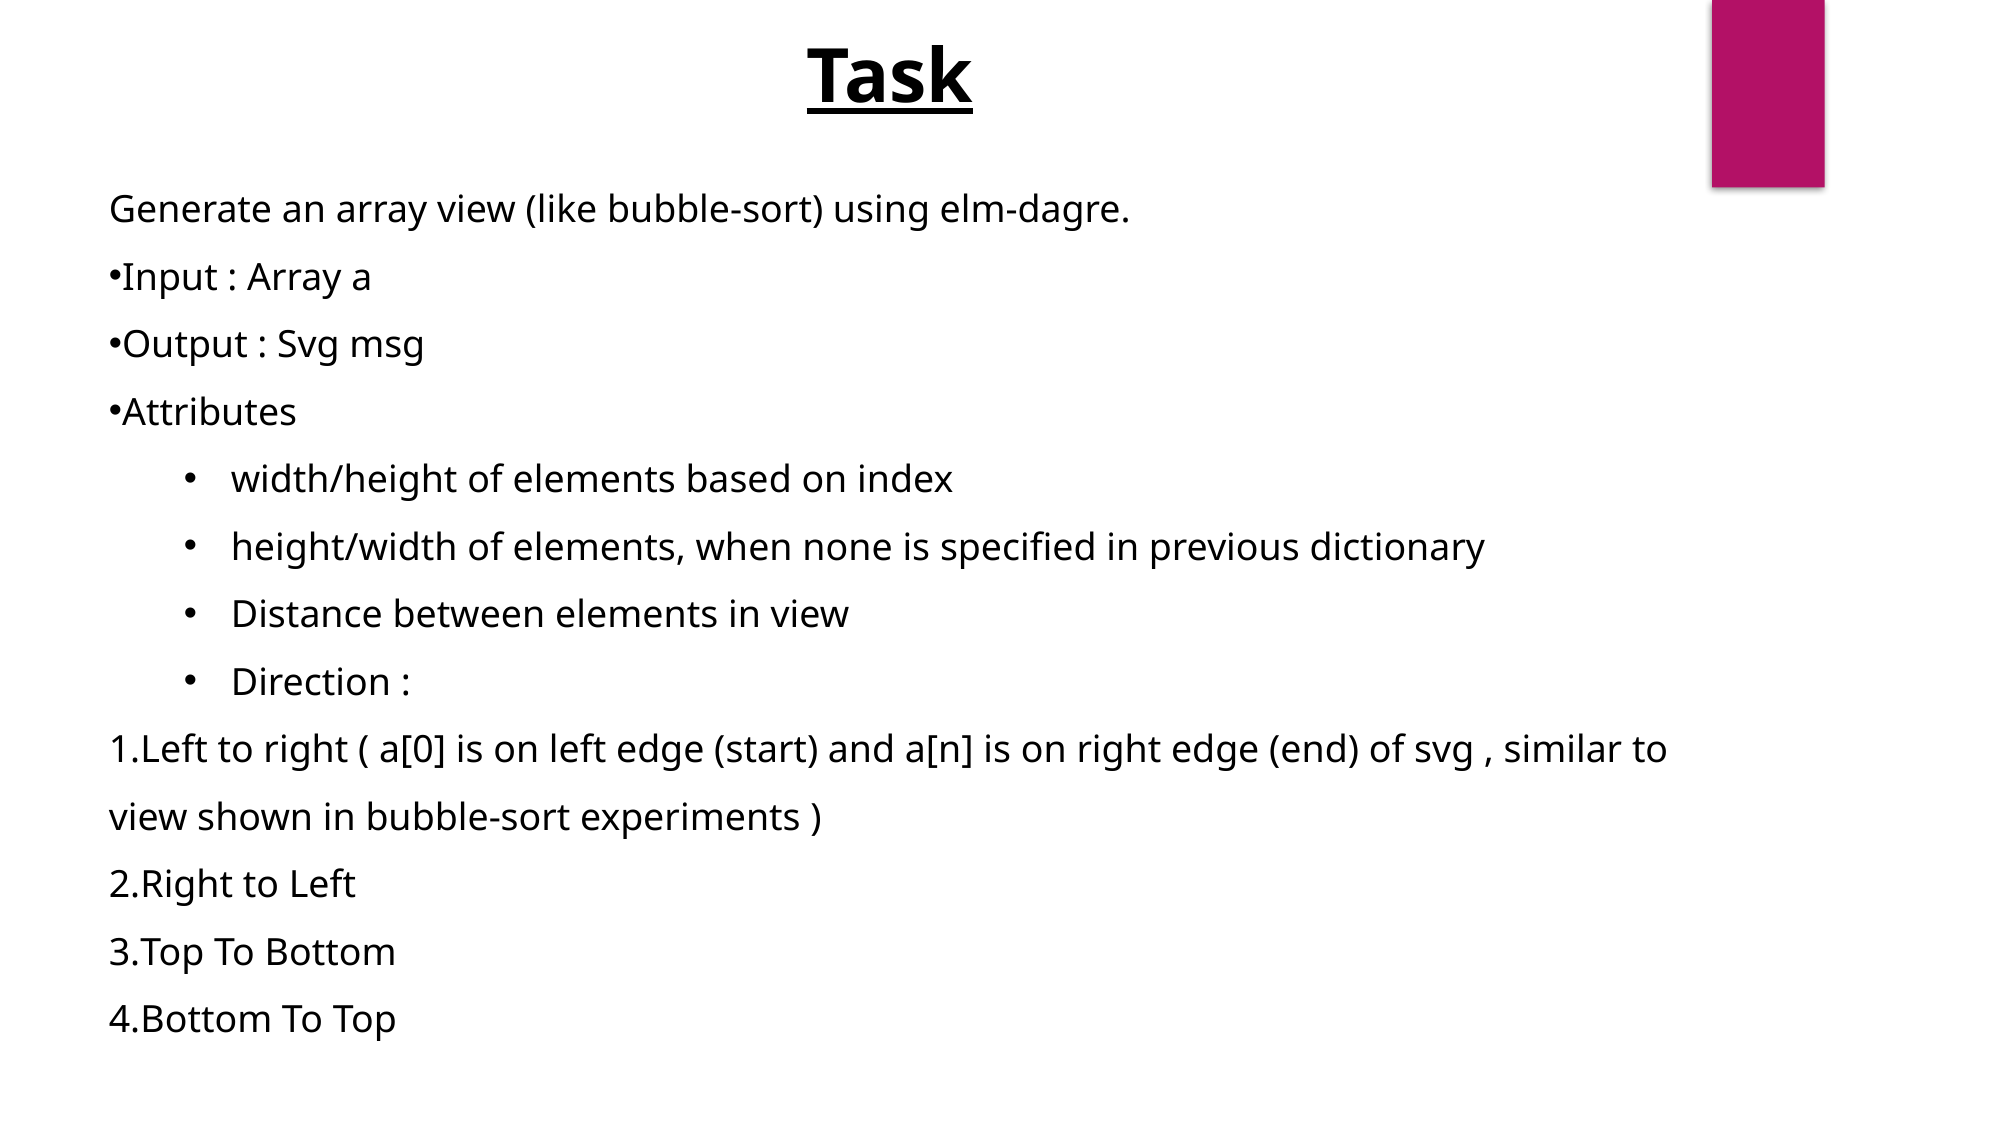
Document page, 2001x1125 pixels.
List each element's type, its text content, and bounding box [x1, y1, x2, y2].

text_box Task Generate an array view (like bubble-sort) using elm-dagre. Input : Array a Output : Svg msg Attributes width/height of elements based on index height/width of elements, when none is specified in previous dictionary Distance between elements in view Direction : Left to right ( a[0] is on left edge (start) and a[n] is on right edge (end) of svg , similar to view shown in bubble-sort experiments ) Right to Left Top To Bottom Bottom To Top [94, 20, 1686, 1048]
